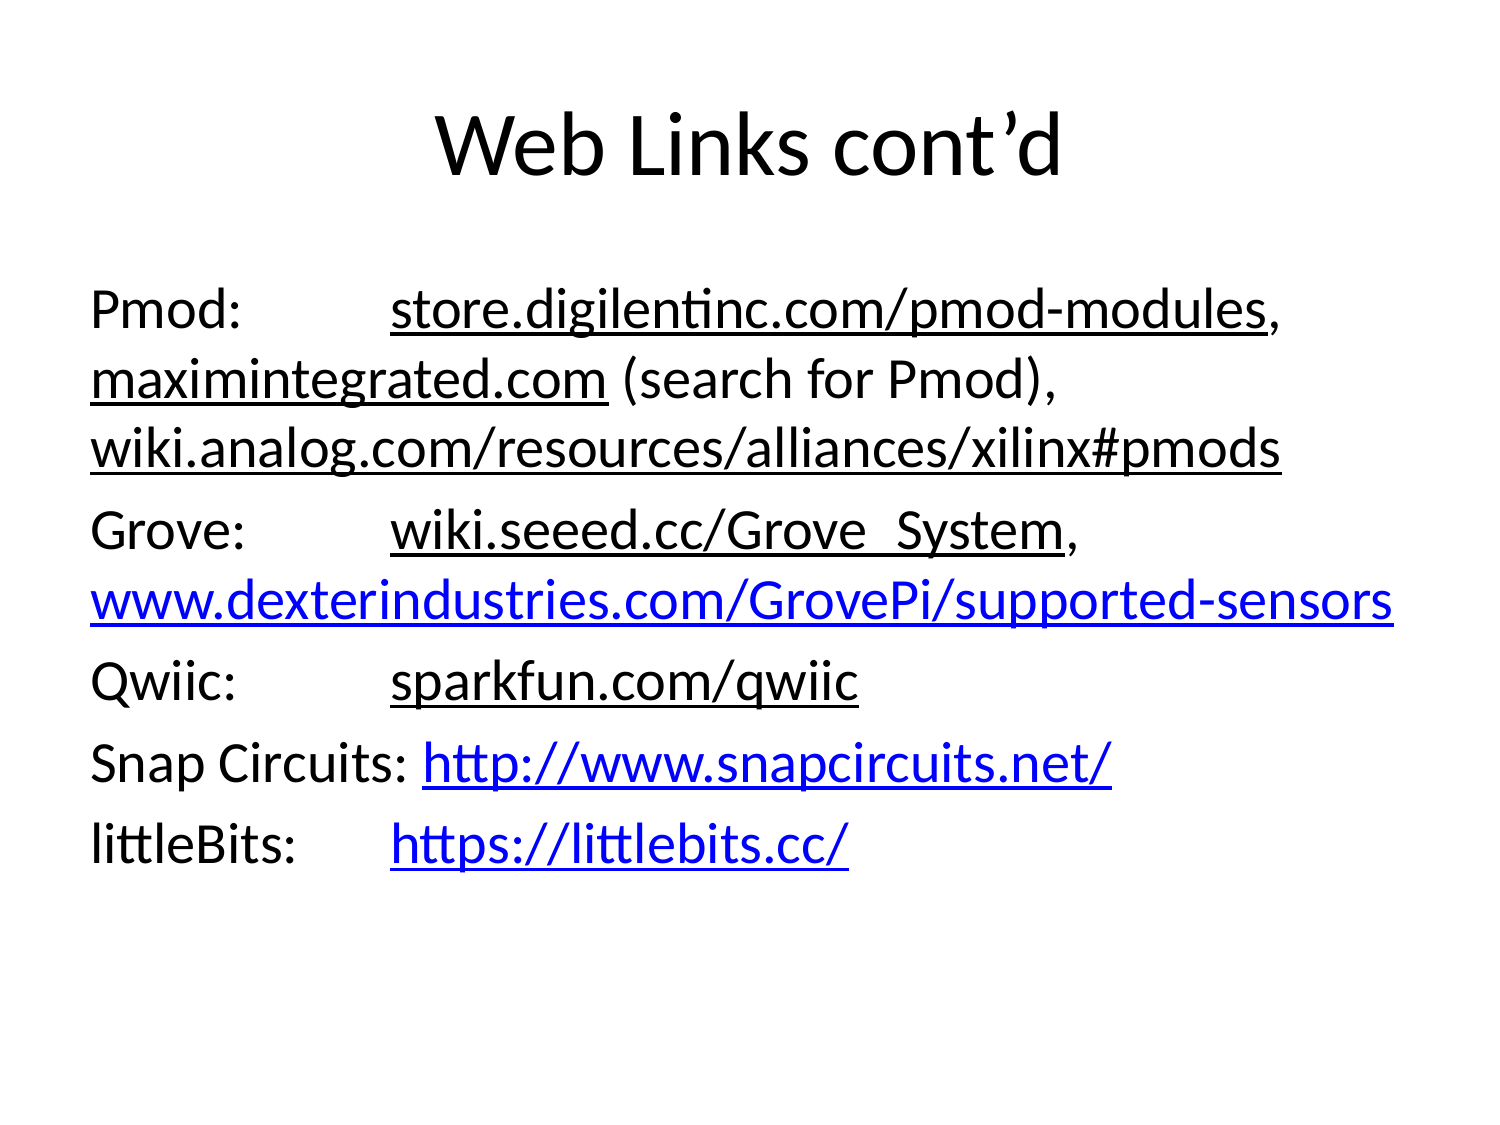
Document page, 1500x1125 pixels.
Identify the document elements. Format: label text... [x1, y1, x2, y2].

list Pmod: store.digilentinc.com/pmod-modules, maximintegrated.com (search for Pmod), wiki.analog.com/resources/alliances/xilinx#pmods Grove: wiki.seeed.cc/Grove_System, www.dexterindustries.com/GrovePi/supported-sensors Qwiic: sparkfun.com/qwiic Snap Circuits: http://www.snapcircuits.net/ littleBits: https://littlebits.cc/ [75, 262, 1425, 1005]
title Web Links cont’d [75, 45, 1425, 233]
